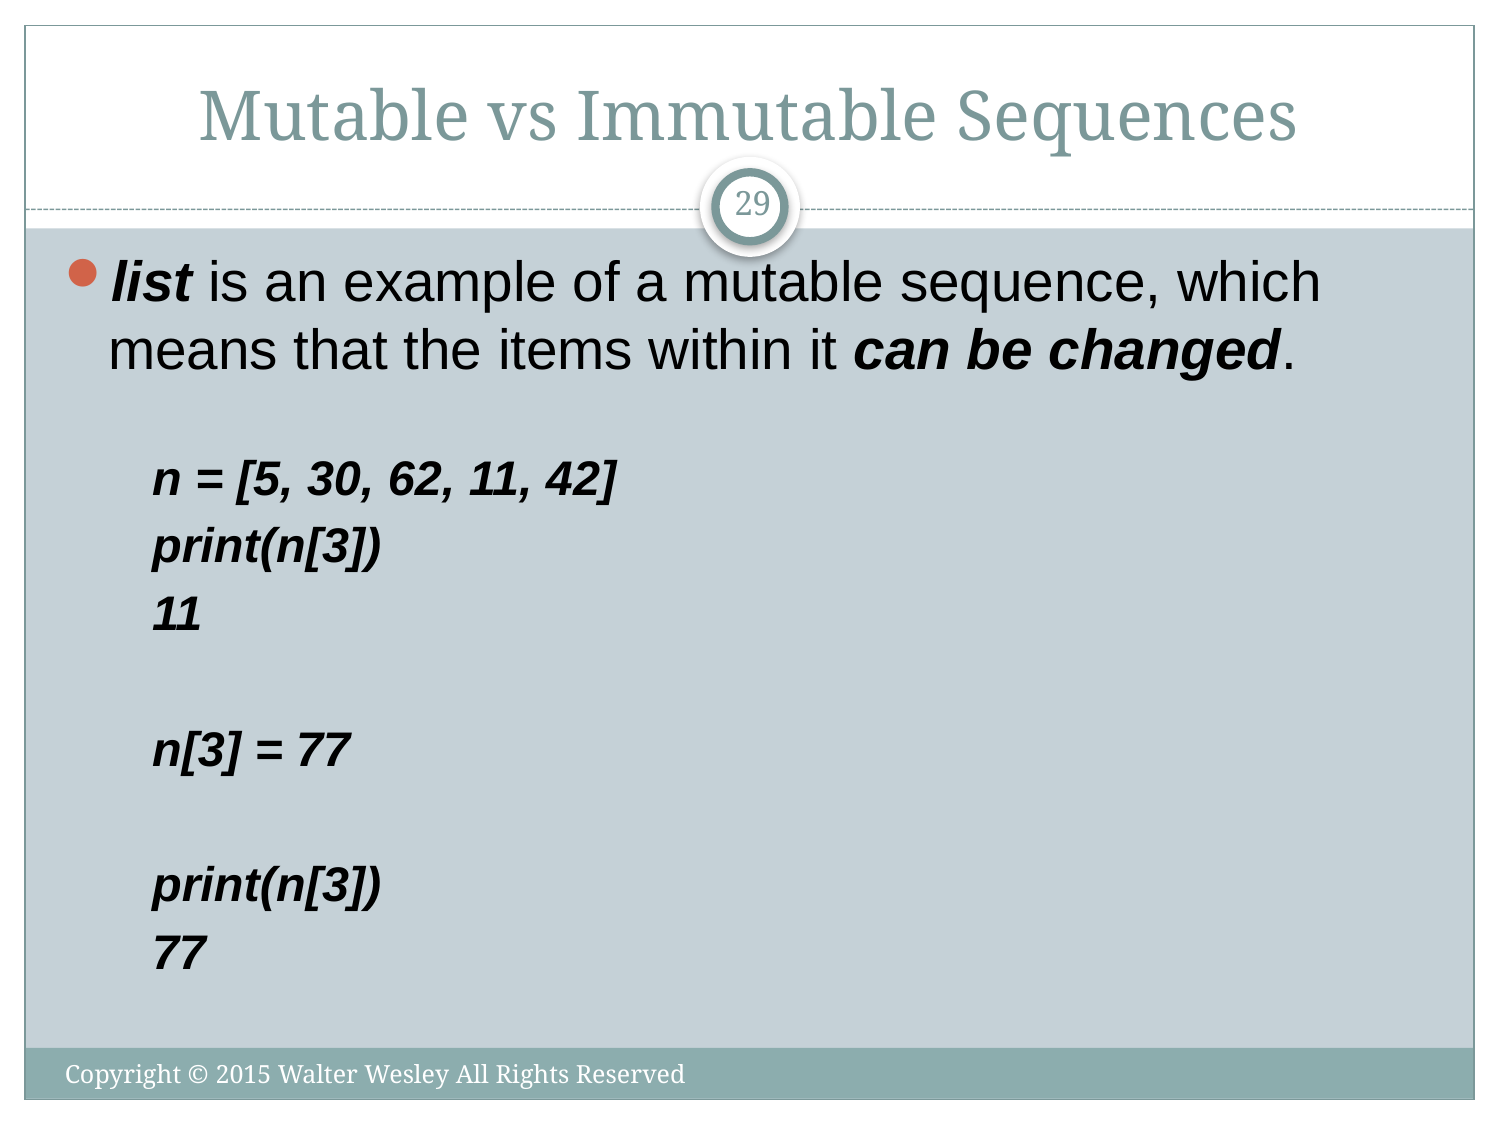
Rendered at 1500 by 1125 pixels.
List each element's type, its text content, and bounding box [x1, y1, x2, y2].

footer Copyright © 2015 Walter Wesley All Rights Reserved [50, 1051, 763, 1112]
title Mutable vs Immutable Sequences [49, 37, 1450, 162]
slide_number 29 [715, 168, 791, 237]
list list is an example of a mutable sequence, which means that the items within it can be changed. n = [5, 30, 62, 11, 42] print(n[3]) 11 n[3] = 77 print(n[3]) 77 [50, 237, 1445, 988]
